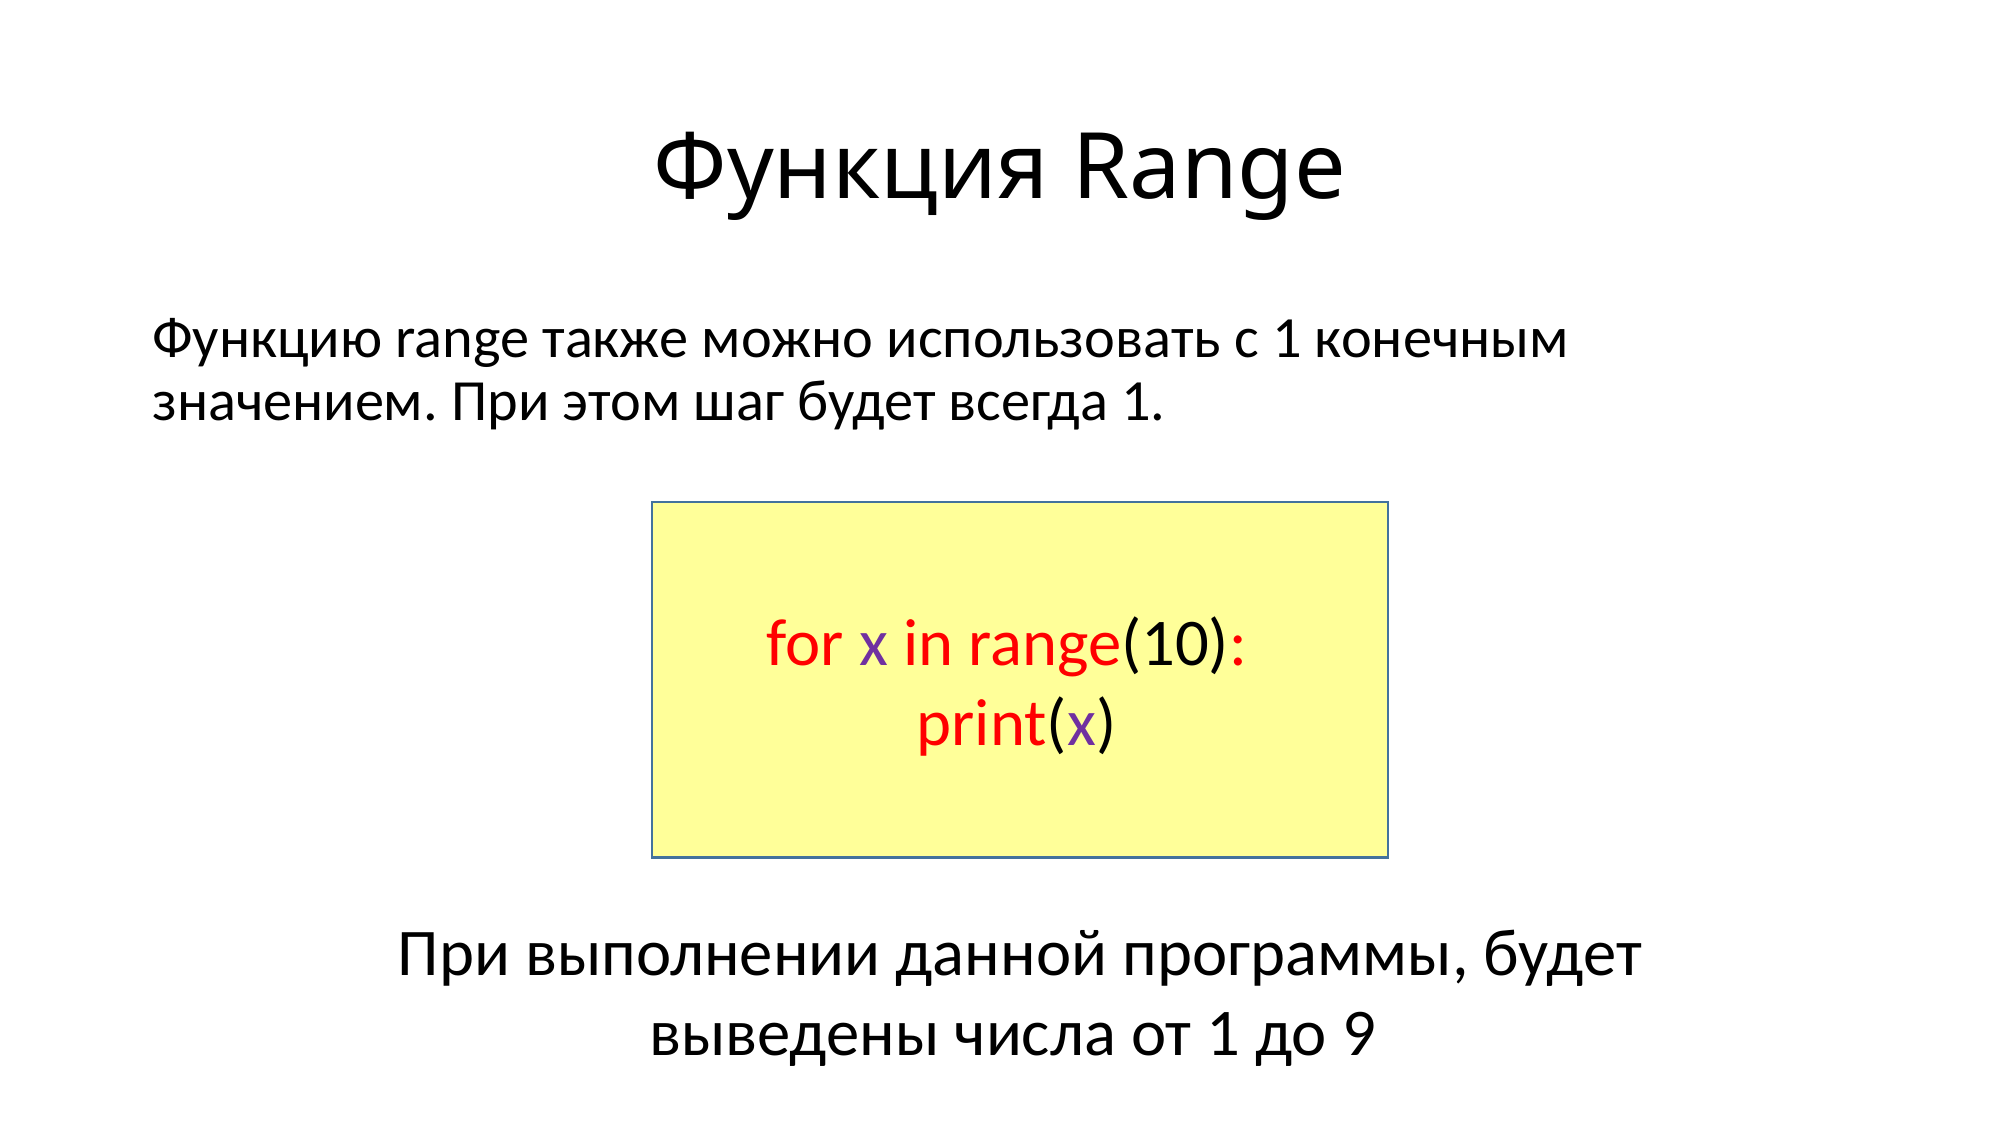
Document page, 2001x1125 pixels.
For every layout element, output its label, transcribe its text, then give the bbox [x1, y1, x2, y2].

title Функция Range [137, 59, 1863, 278]
text_box for x in range(10): print(x) [751, 591, 1414, 767]
text_box При выполнении данной программы, будет выведены числа от 1 до 9 [242, 901, 1799, 1077]
text_box [651, 501, 1389, 859]
list Функцию range также можно использовать с 1 конечным значением. При этом шаг будет всегда 1. [137, 299, 1863, 1079]
